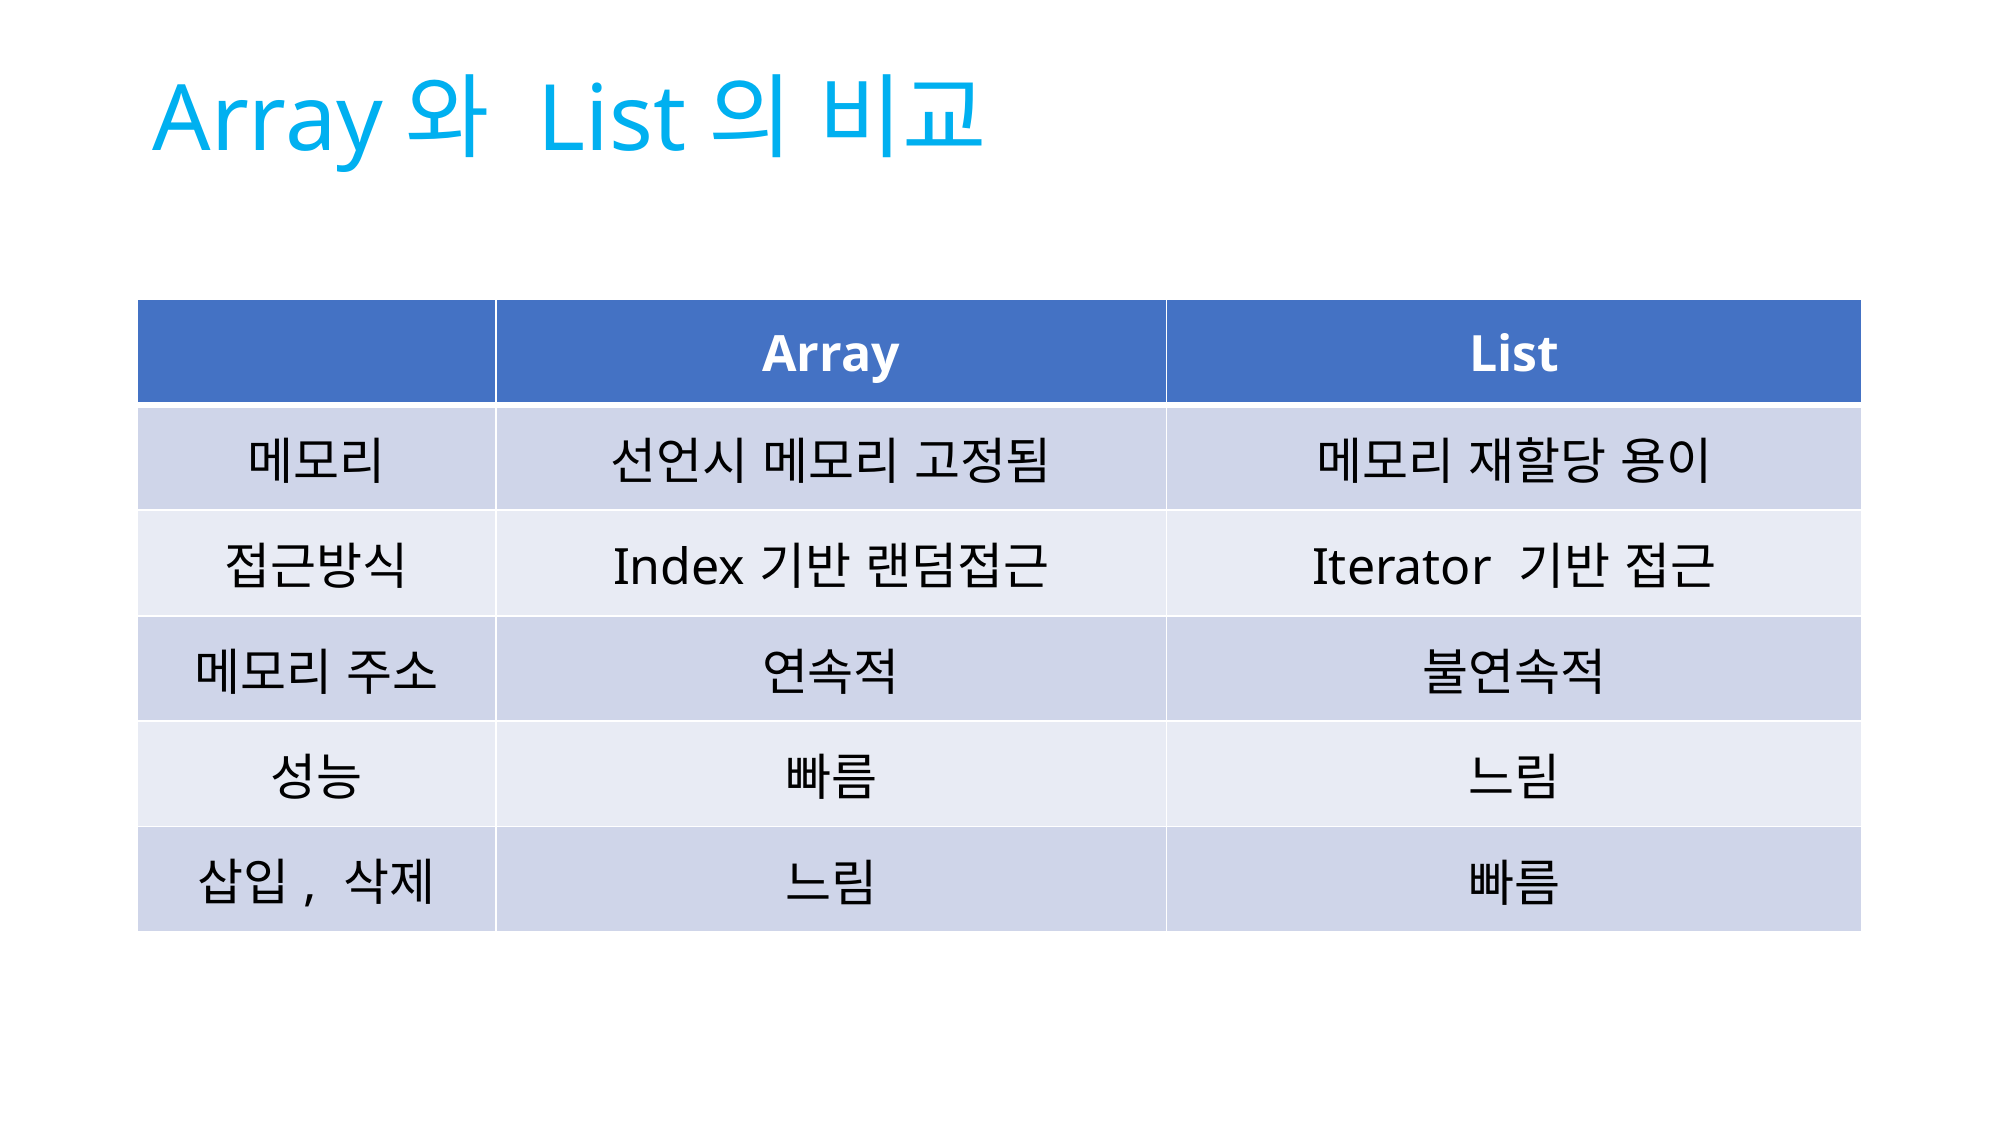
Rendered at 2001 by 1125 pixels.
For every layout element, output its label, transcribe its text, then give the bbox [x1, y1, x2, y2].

table_cell 메모리 [138, 408, 495, 509]
table_cell 메모리 재할당 용이 [1167, 408, 1861, 509]
table_cell 선언시 메모리 고정됨 [497, 408, 1166, 509]
table_cell Iterator 기반 접근 [1167, 511, 1861, 615]
table_header [138, 300, 495, 402]
table_cell 빠름 [1167, 827, 1861, 931]
table_cell 불연속적 [1167, 617, 1861, 720]
table_cell 성능 [138, 722, 495, 826]
table_header List [1167, 300, 1861, 402]
table_cell Index기반 랜덤접근 [497, 511, 1166, 615]
table_cell 빠름 [497, 722, 1166, 826]
title Array와 List의 비교 [137, 12, 1863, 230]
table_cell 접근방식 [138, 511, 495, 615]
table_cell 삽입, 삭제 [138, 827, 495, 931]
table_cell 연속적 [497, 617, 1166, 720]
table_cell 느림 [1167, 722, 1861, 826]
table_cell 메모리 주소 [138, 617, 495, 720]
table_cell 느림 [497, 827, 1166, 931]
table_header Array [497, 300, 1166, 402]
